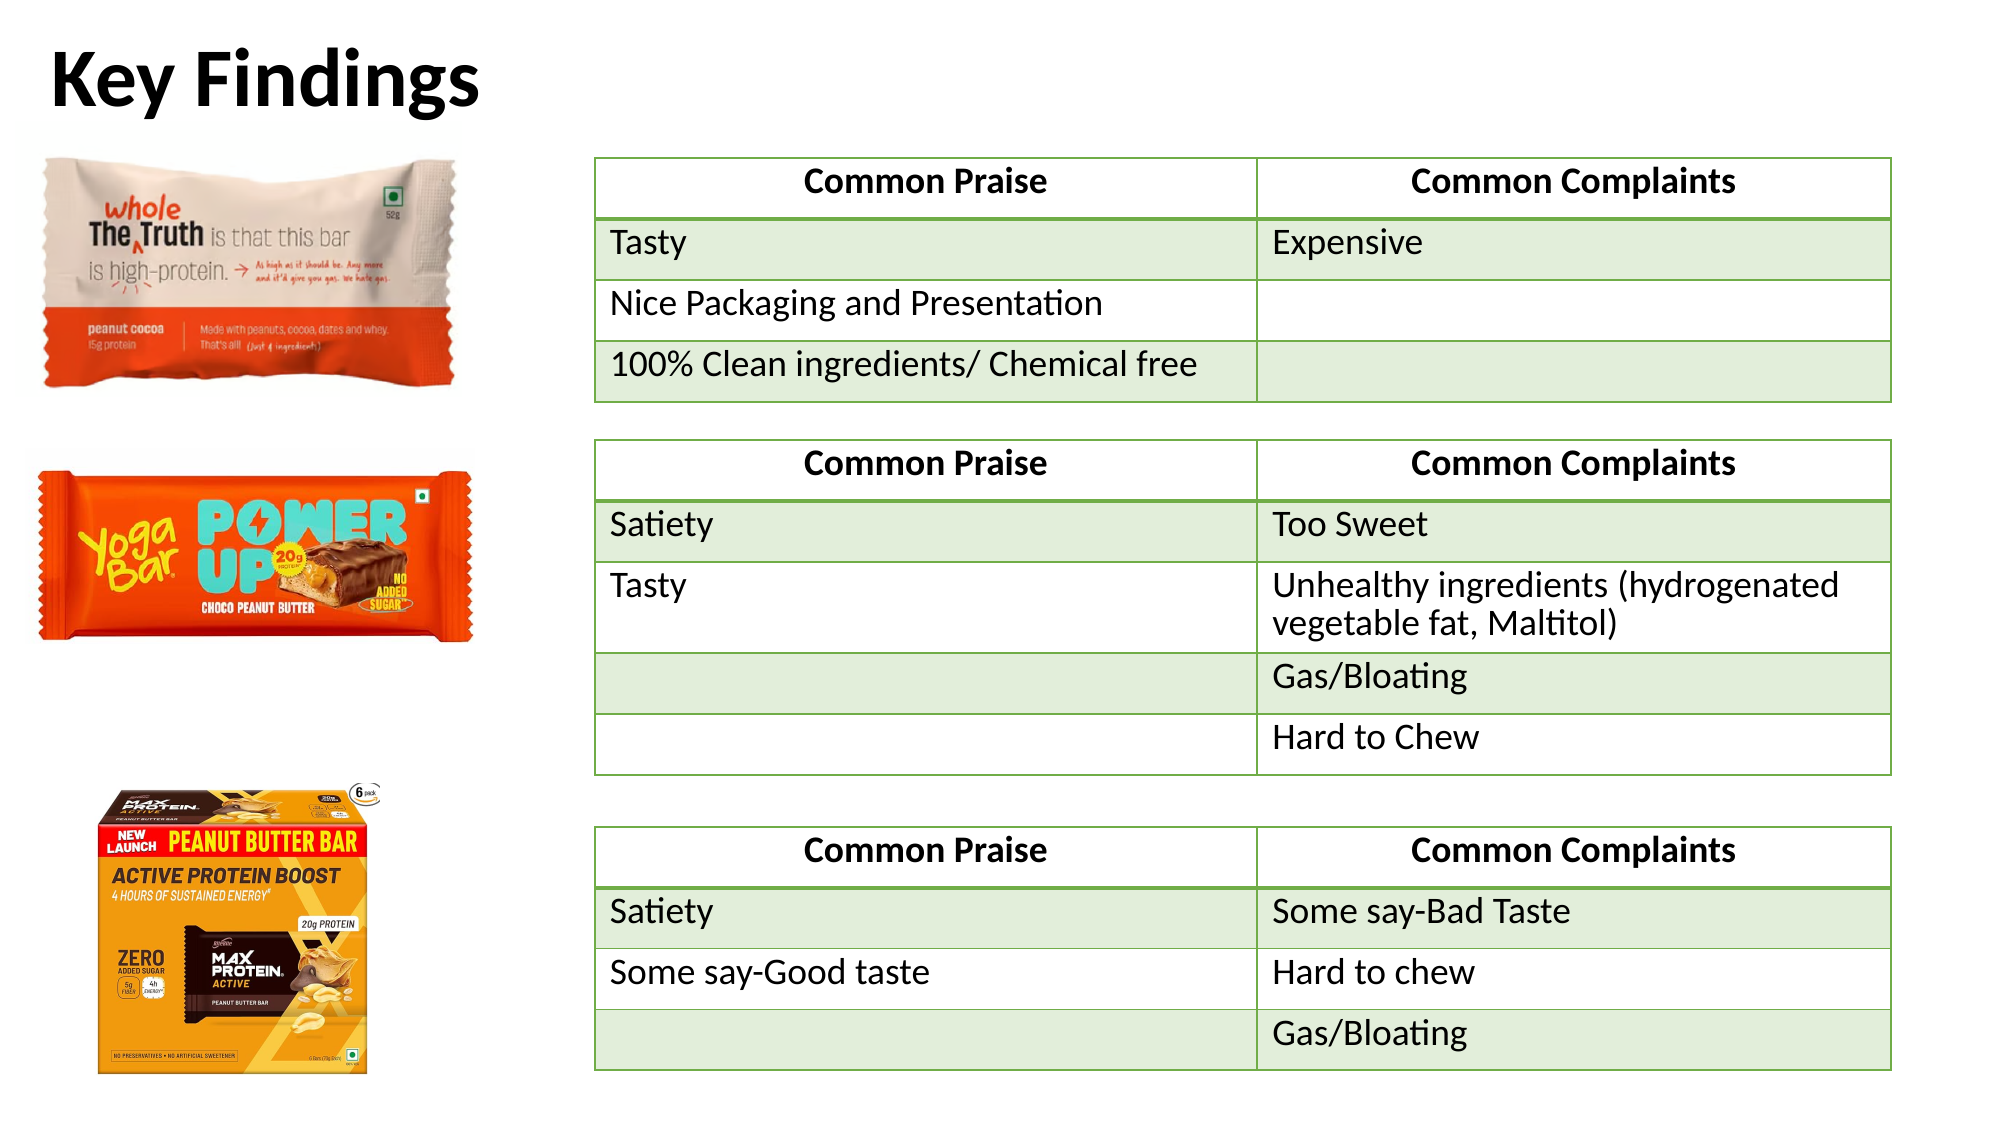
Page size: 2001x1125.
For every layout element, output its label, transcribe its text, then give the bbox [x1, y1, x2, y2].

picture [25, 448, 475, 644]
picture [87, 783, 380, 1087]
table_cell Hard to Chew [1258, 715, 1890, 774]
table_cell 100% Clean ingredients/ Chemical free [596, 342, 1256, 401]
table_header Common Complaints [1258, 441, 1890, 499]
table_cell [596, 1010, 1256, 1069]
table_cell Too Sweet [1258, 503, 1890, 561]
title Key Findings [36, 0, 1762, 159]
table_header Common Complaints [1258, 159, 1890, 217]
table_header Common Praise [596, 828, 1256, 886]
table_header Common Complaints [1258, 828, 1890, 886]
table_cell [1258, 281, 1890, 340]
table_cell [596, 715, 1256, 774]
table_cell Nice Packaging and Presentation [596, 281, 1256, 340]
table_cell Satiety [596, 503, 1256, 561]
table_cell [1258, 342, 1890, 401]
table_header Common Praise [596, 441, 1256, 499]
table_cell Satiety [596, 890, 1256, 948]
table_cell Some say-Bad Taste [1258, 890, 1890, 948]
table_header Common Praise [596, 159, 1256, 217]
table_cell Hard to chew [1258, 949, 1890, 1009]
picture [15, 121, 462, 397]
table_cell Unhealthy ingredients (hydrogenated vegetable fat, Maltitol) [1258, 563, 1890, 652]
table_cell Gas/Bloating [1258, 1010, 1890, 1069]
table_cell Gas/Bloating [1258, 654, 1890, 713]
table_cell Expensive [1258, 221, 1890, 279]
table_cell Some say-Good taste [596, 949, 1256, 1009]
table_cell [596, 654, 1256, 713]
table_cell Tasty [596, 221, 1256, 279]
table_cell Tasty [596, 563, 1256, 652]
